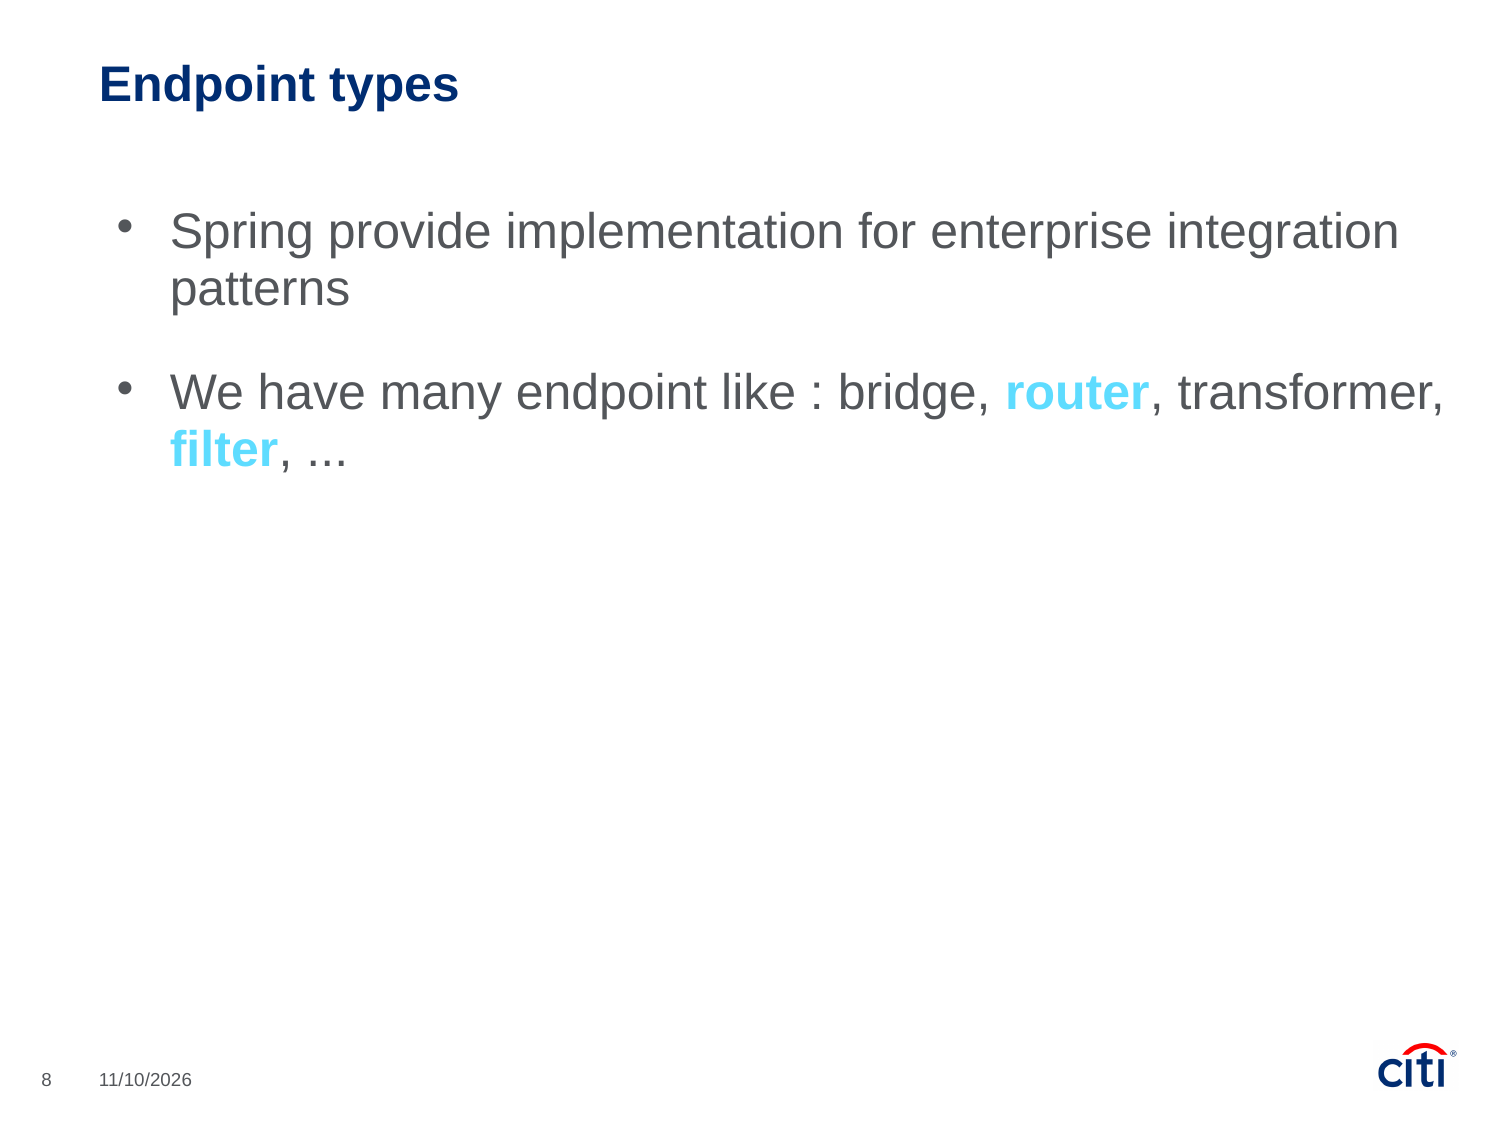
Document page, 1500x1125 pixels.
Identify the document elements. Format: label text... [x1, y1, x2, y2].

list Spring provide implementation for enterprise integration patterns We have many endpoint like : bridge, router, transformer, filter, ... [98, 202, 1461, 1011]
slide_number 8 [41, 1056, 98, 1102]
title Endpoint types [98, 51, 1460, 133]
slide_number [98, 1056, 274, 1102]
picture [1373, 1040, 1459, 1091]
